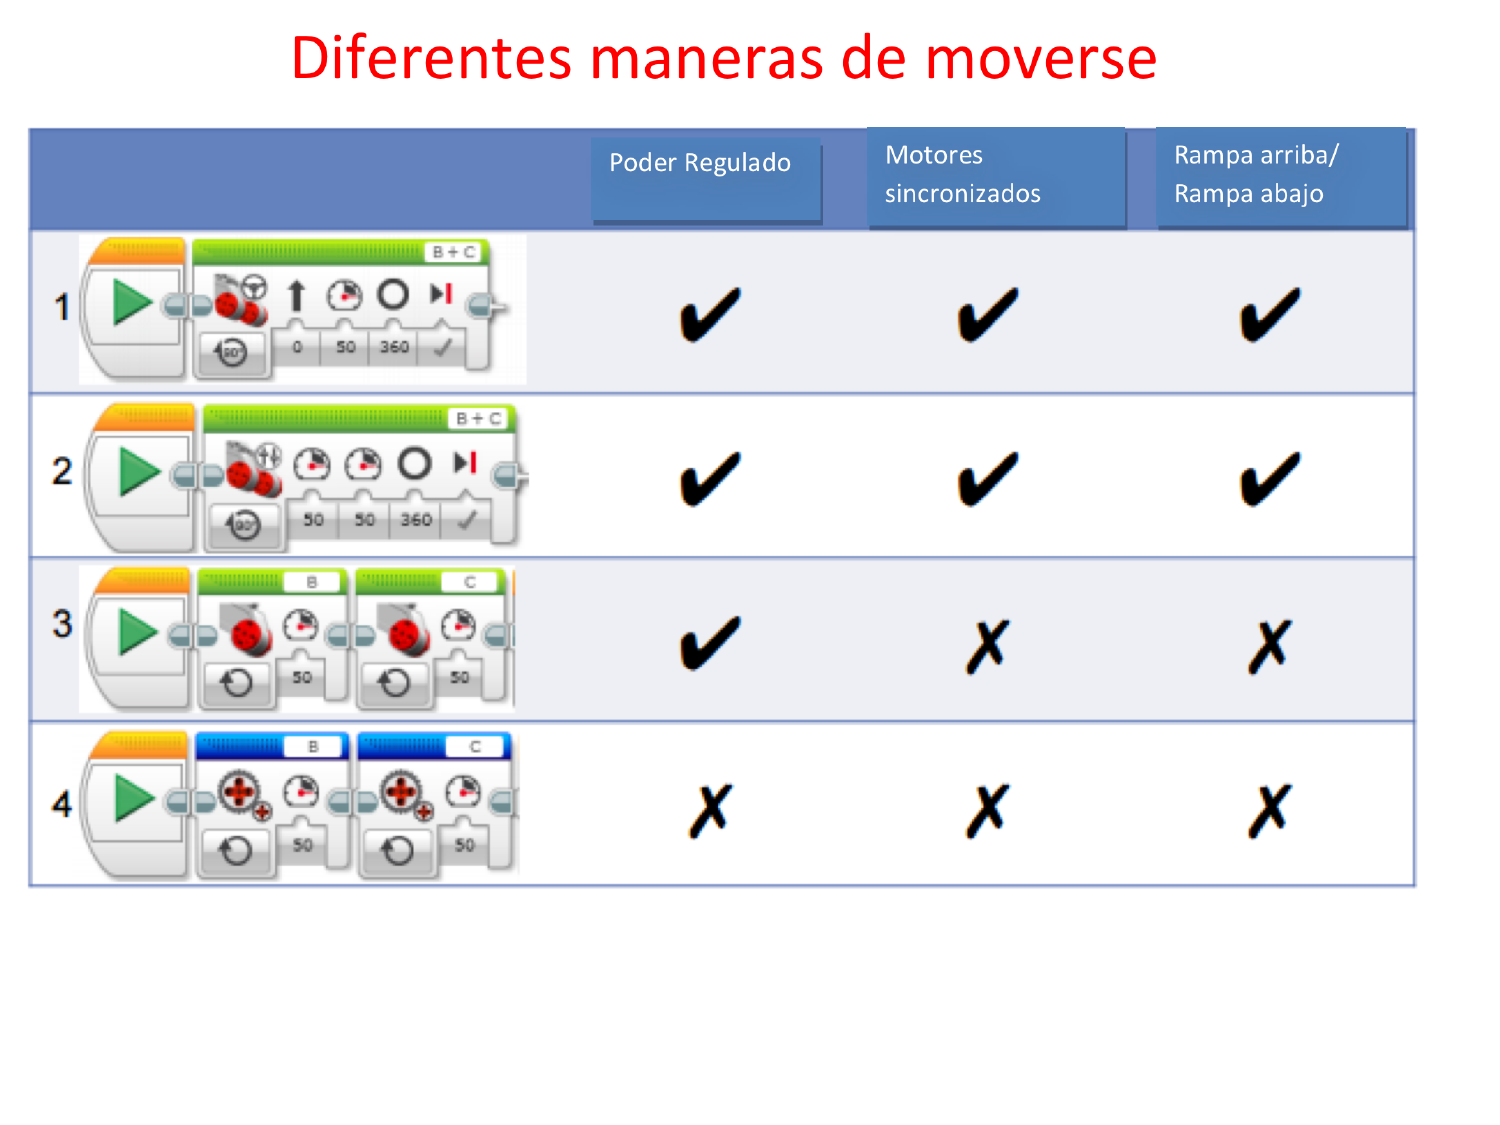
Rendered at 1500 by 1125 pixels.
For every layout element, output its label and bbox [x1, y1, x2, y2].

text_box [0, 15, 1500, 910]
